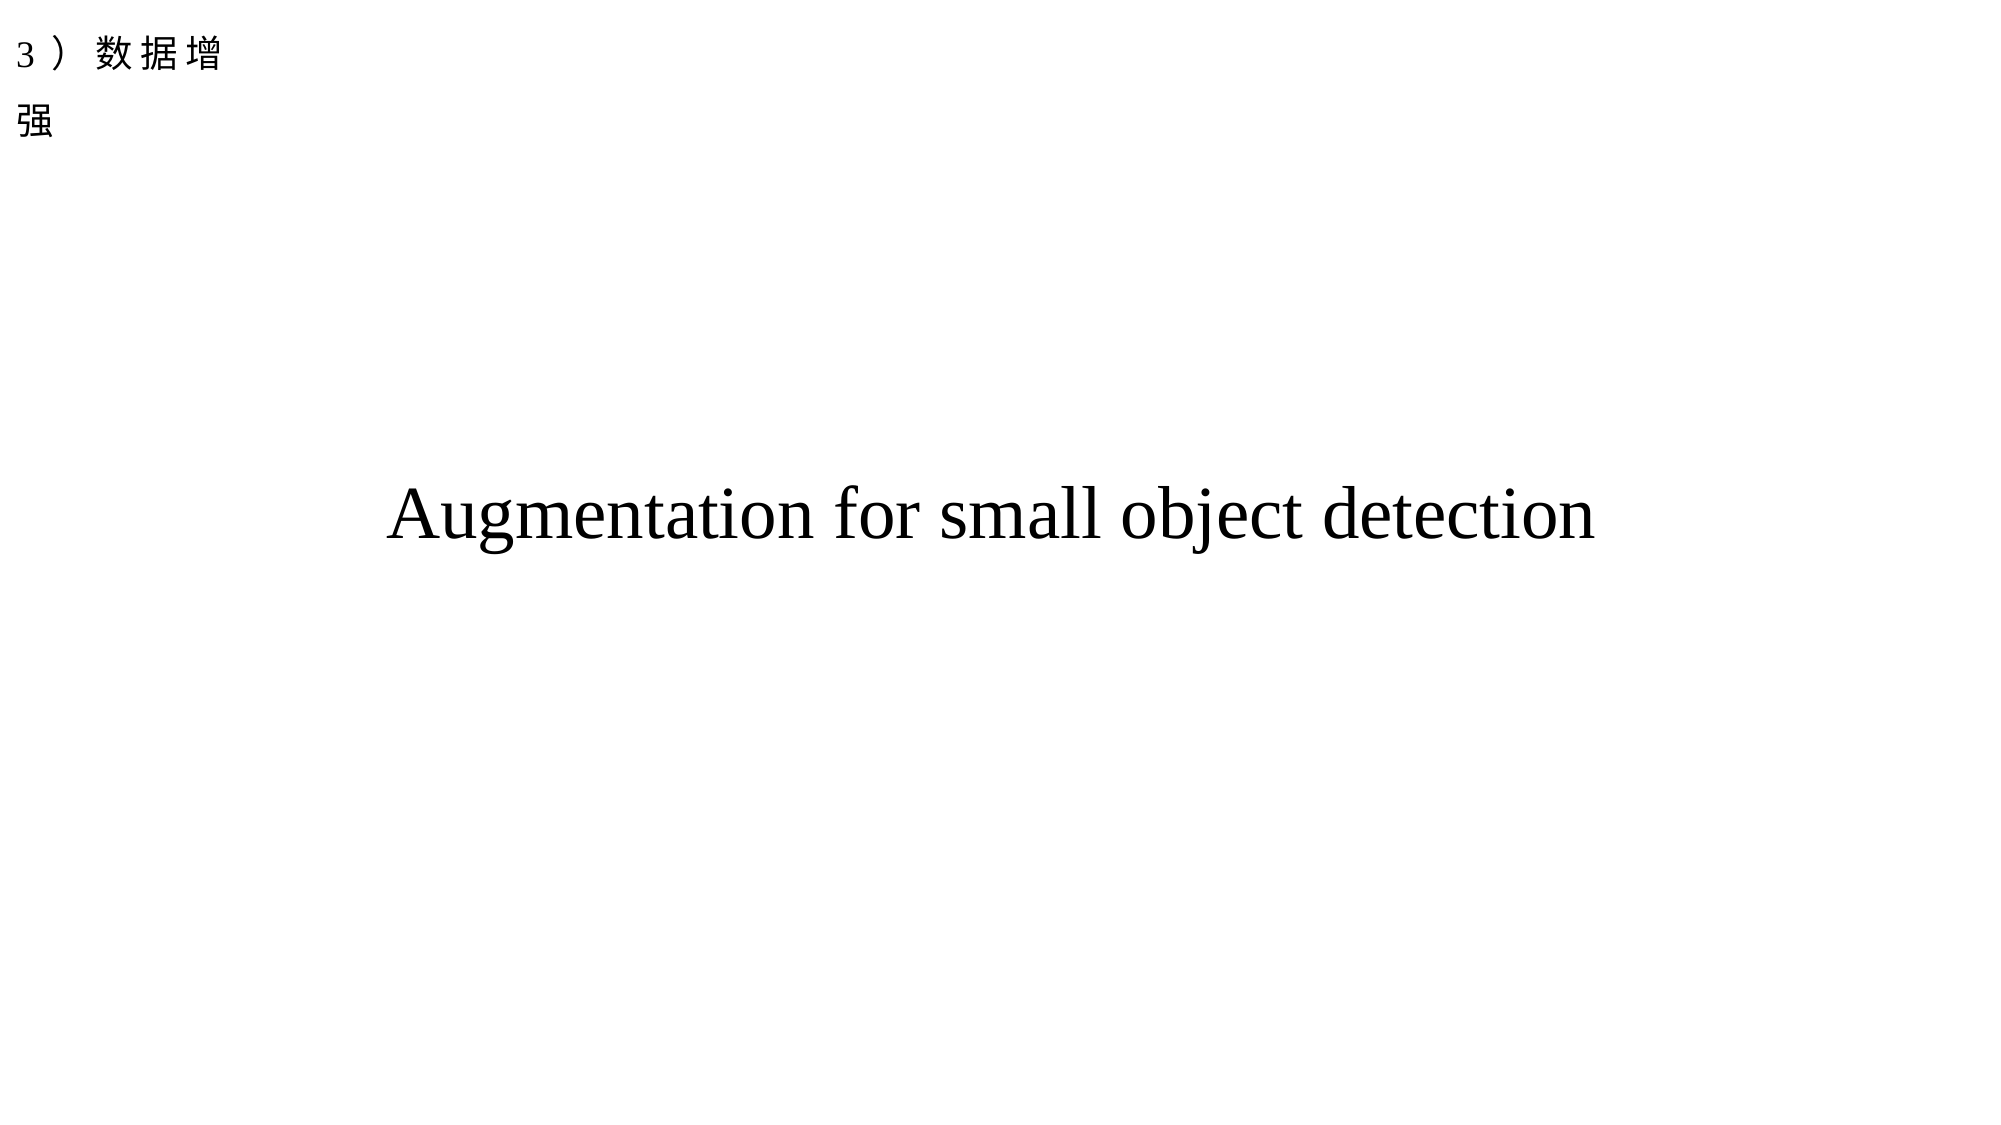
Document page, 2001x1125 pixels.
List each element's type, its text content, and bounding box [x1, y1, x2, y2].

text_box Augmentation for small object detection [371, 456, 1629, 562]
text_box 3）数据增强 [1, 0, 238, 83]
